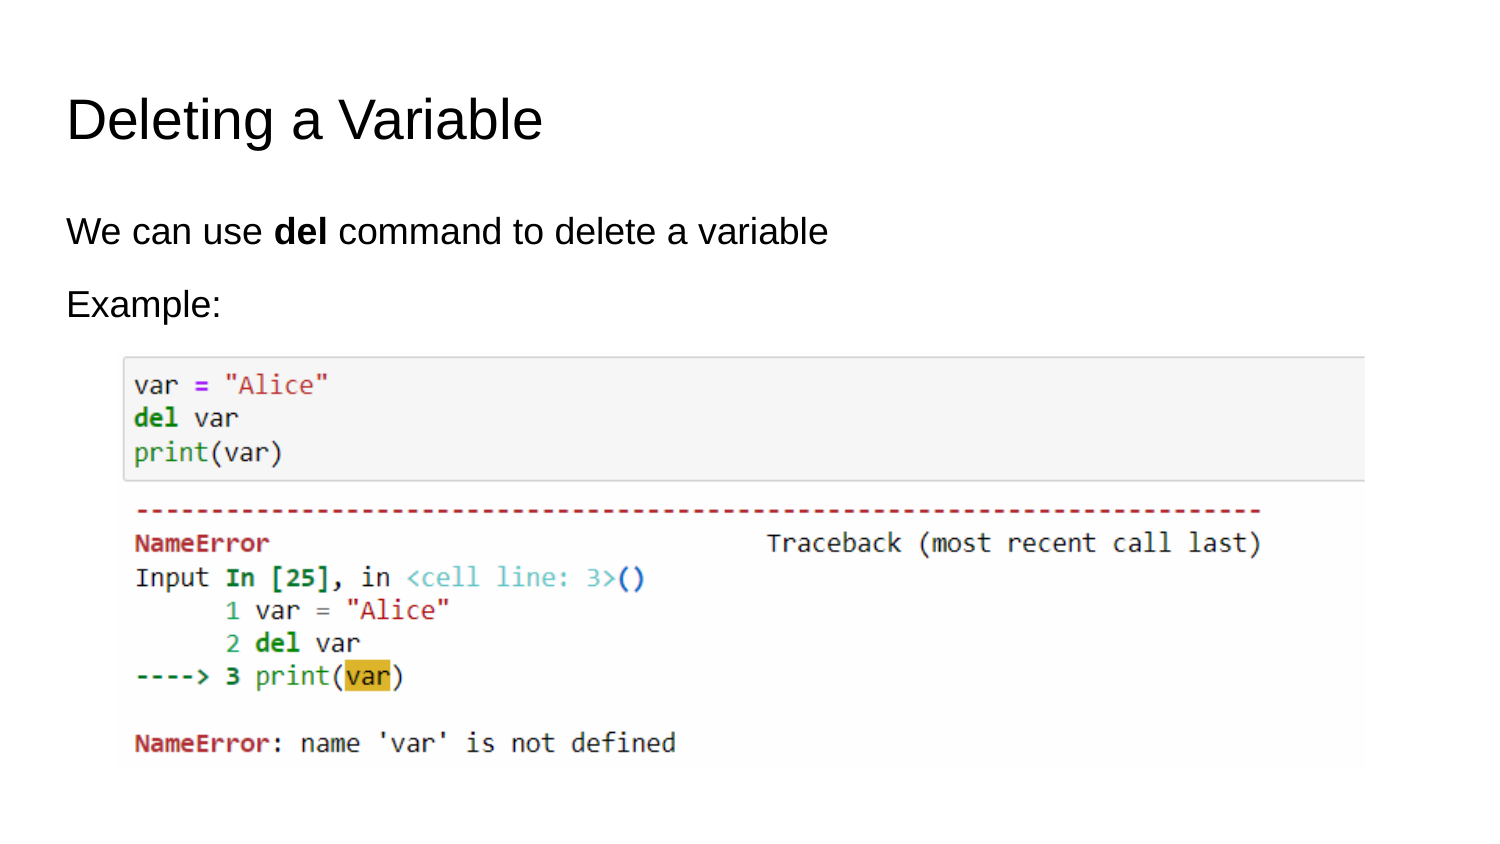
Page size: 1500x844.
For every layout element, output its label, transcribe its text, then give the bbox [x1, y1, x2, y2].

title Deleting a Variable [51, 72, 1449, 167]
picture [116, 351, 1365, 769]
list We can use del command to delete a variable Example: [51, 189, 1449, 750]
